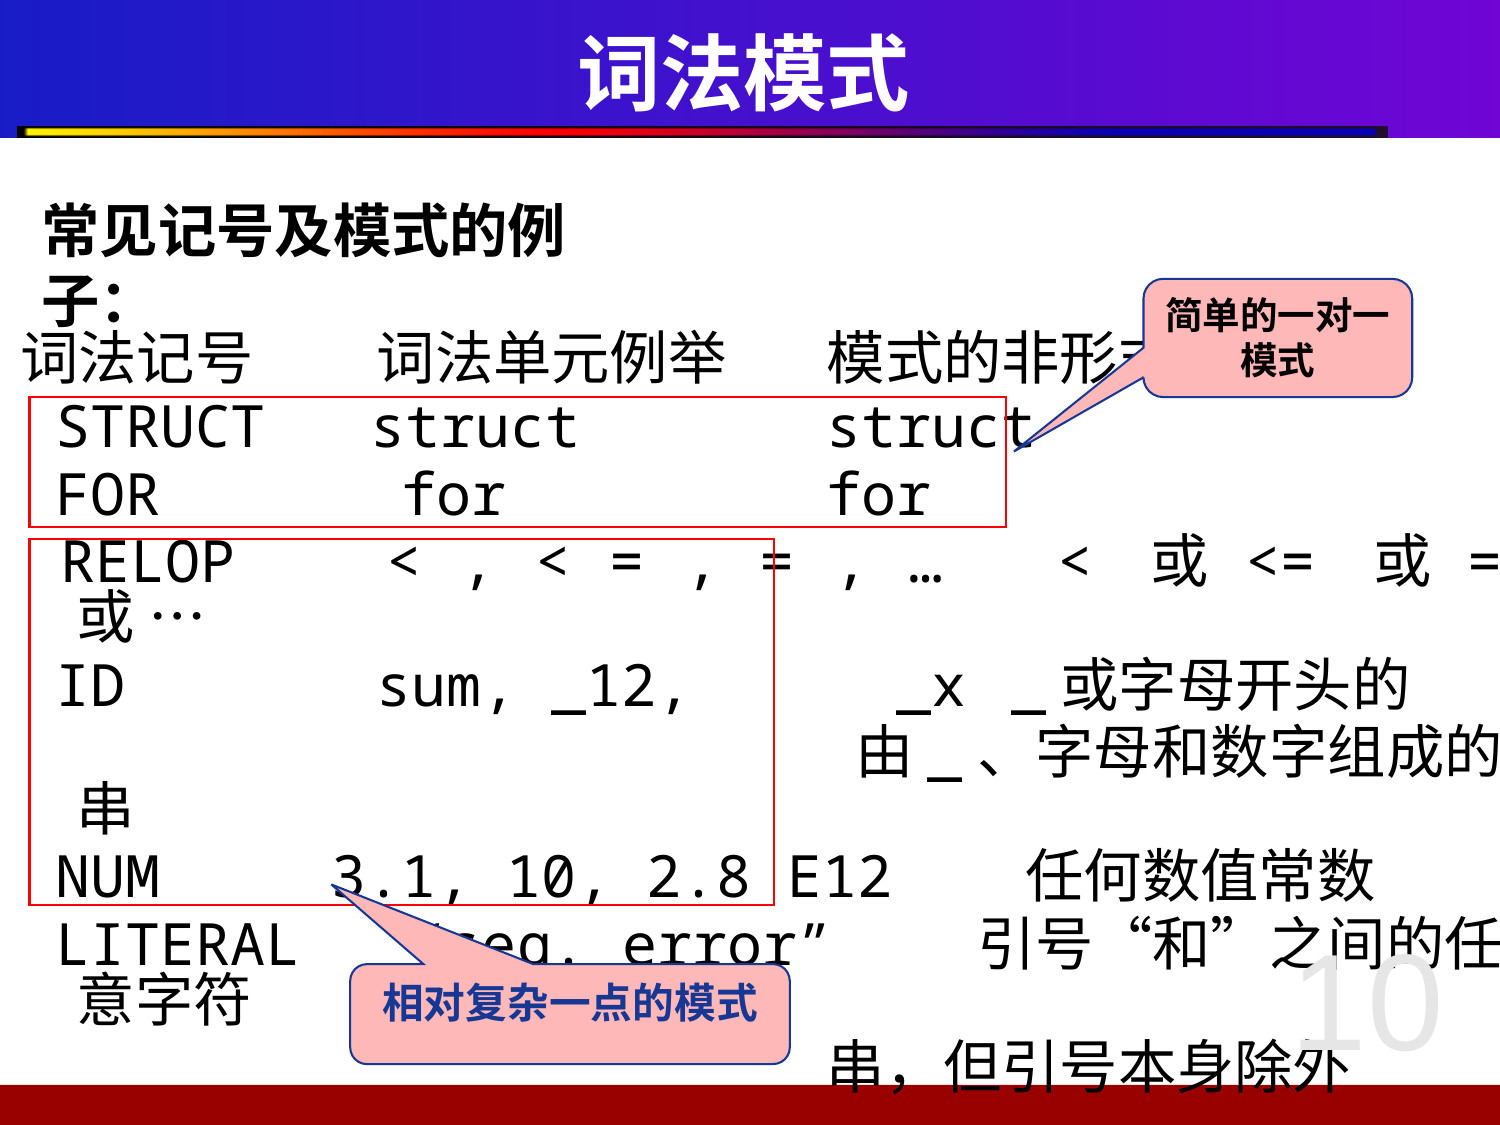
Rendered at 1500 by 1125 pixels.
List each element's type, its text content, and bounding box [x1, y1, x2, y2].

list 词法记号 词法单元例举 模式的非形式描述 STRUCT struct struct FOR for for RELOP < , < = , = , … < 或 <= 或 = 或 … ID sum, _12, _x _或字母开头的 由_、字母和数字组成的串 NUM 3.1, 10, 2.8 E12 任何数值常数 LITERAL “seg. error” 引号“和”之间的任意字符 串，但引号本身除外 [5, 327, 1500, 1000]
picture [17, 126, 1388, 138]
text_box [29, 538, 774, 905]
slide_number 10 [1234, 904, 1500, 1118]
title 词法模式 [49, 24, 1438, 118]
text_box 常见记号及模式的例子： [33, 189, 644, 339]
text_box 简单的一对一模式 [1013, 278, 1413, 452]
text_box [29, 397, 1007, 527]
text_box 相对复杂一点的模式 [331, 884, 790, 1065]
